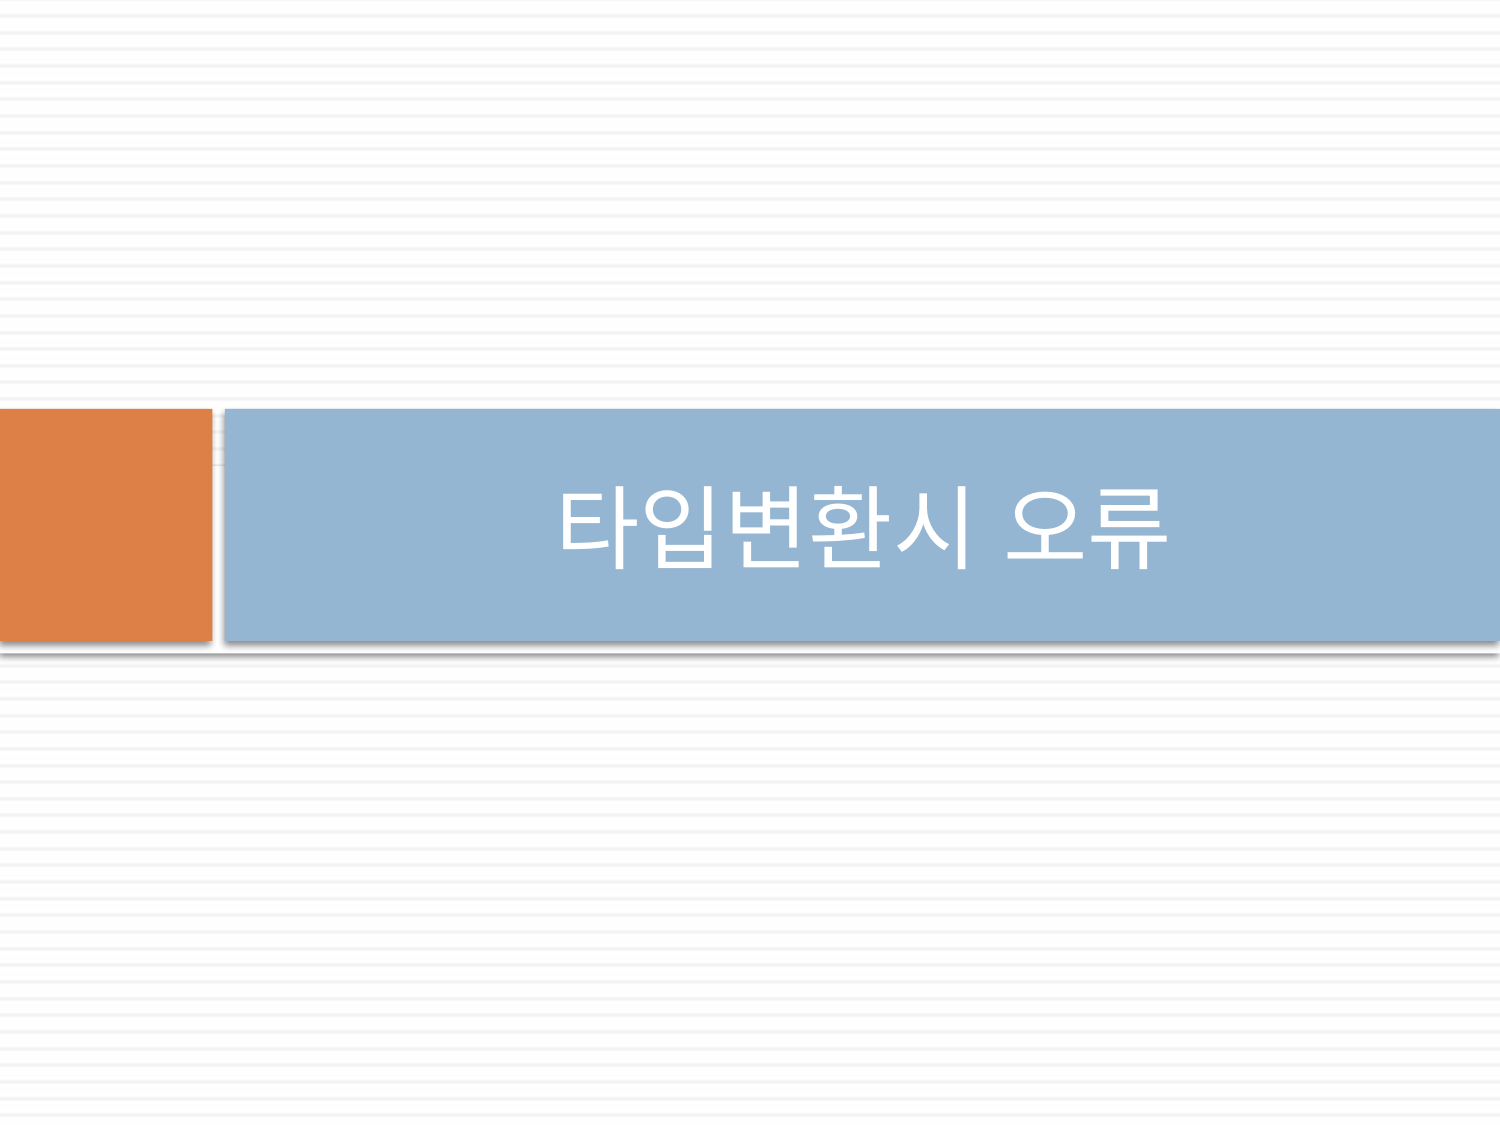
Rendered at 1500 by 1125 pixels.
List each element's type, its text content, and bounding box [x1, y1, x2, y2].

title 타입변환시 오류 [238, 444, 1489, 607]
